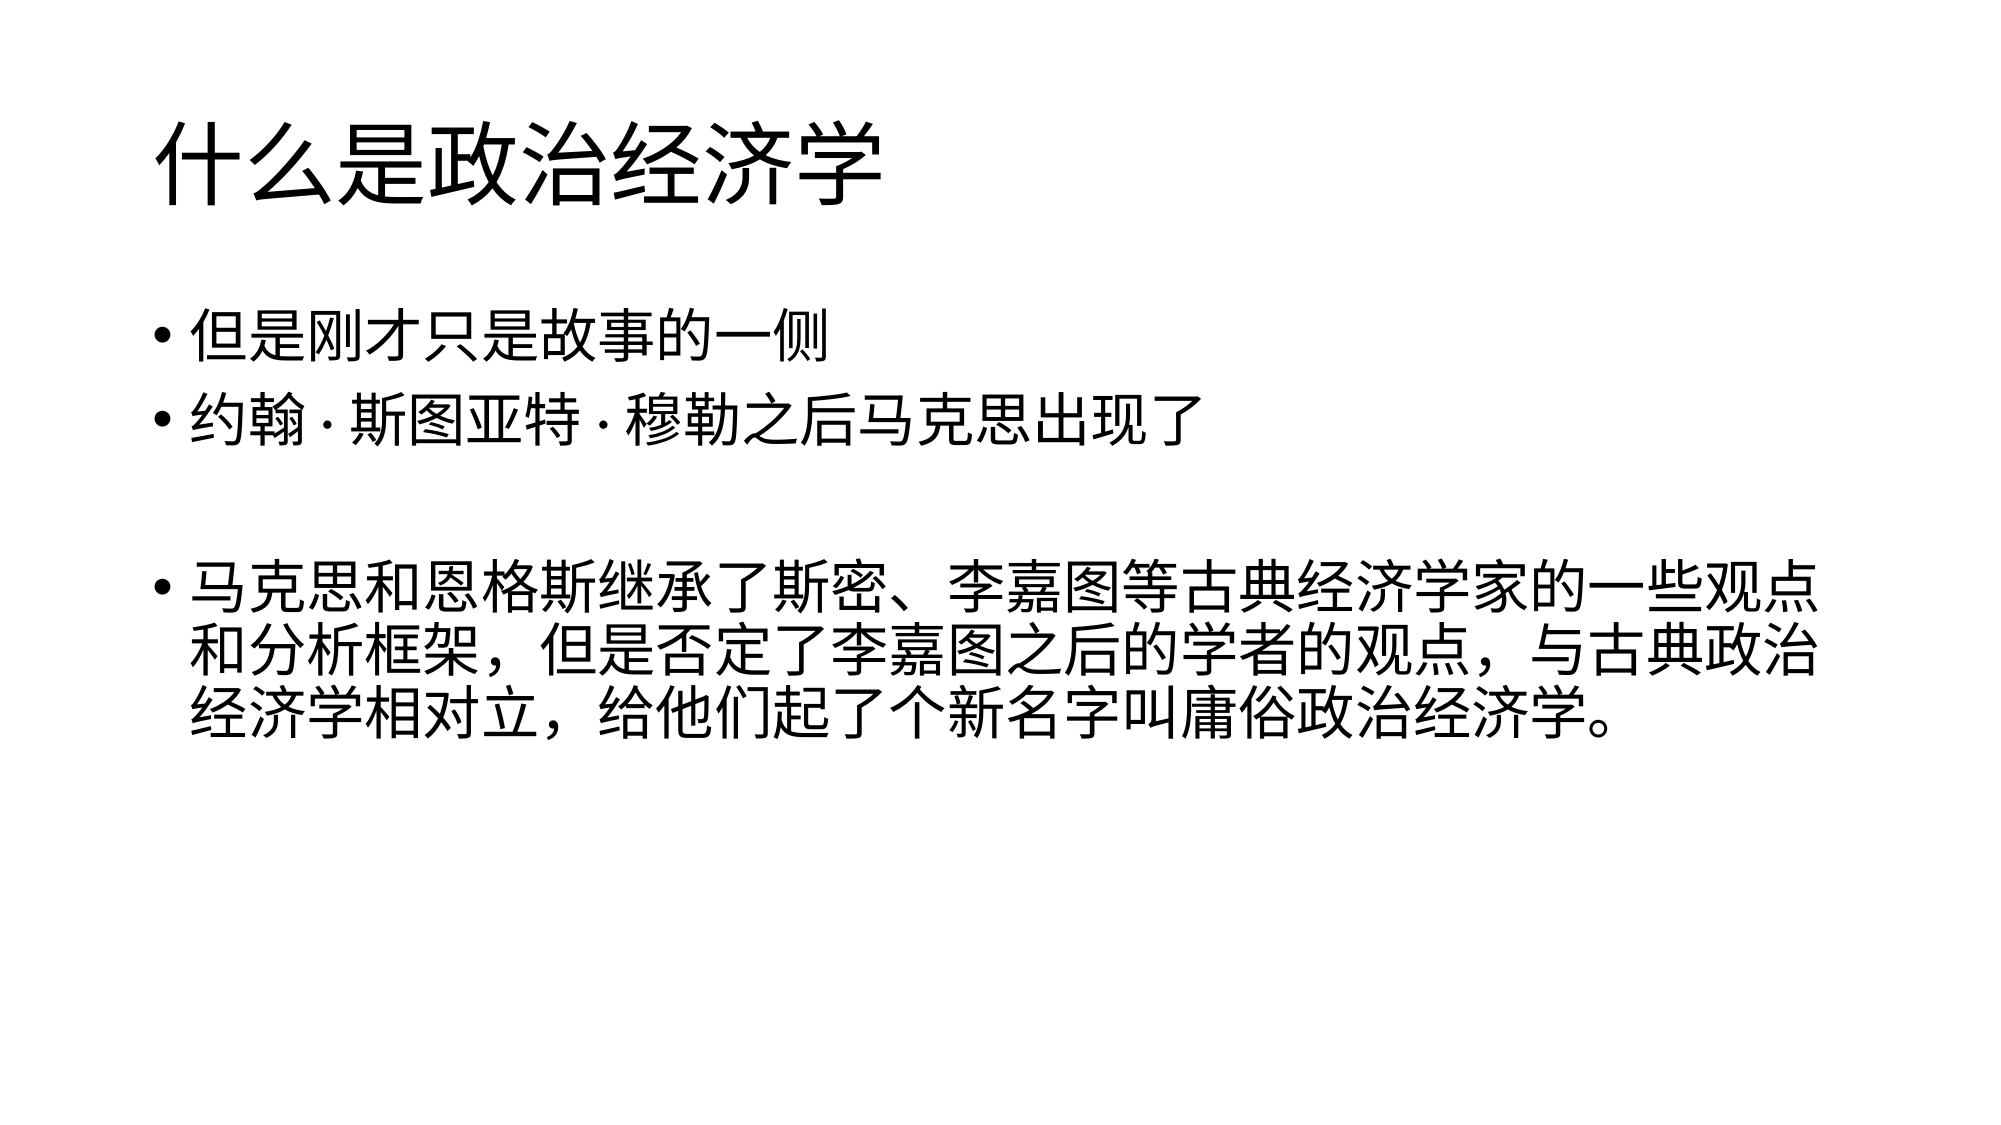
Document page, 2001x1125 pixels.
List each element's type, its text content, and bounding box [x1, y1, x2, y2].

title 什么是政治经济学 [137, 59, 1863, 278]
list 但是刚才只是故事的一侧 约翰·斯图亚特·穆勒之后马克思出现了 马克思和恩格斯继承了斯密、李嘉图等古典经济学家的一些观点和分析框架，但是否定了李嘉图之后的学者的观点，与古典政治经济学相对立，给他们起了个新名字叫庸俗政治经济学。 [137, 299, 1863, 1014]
